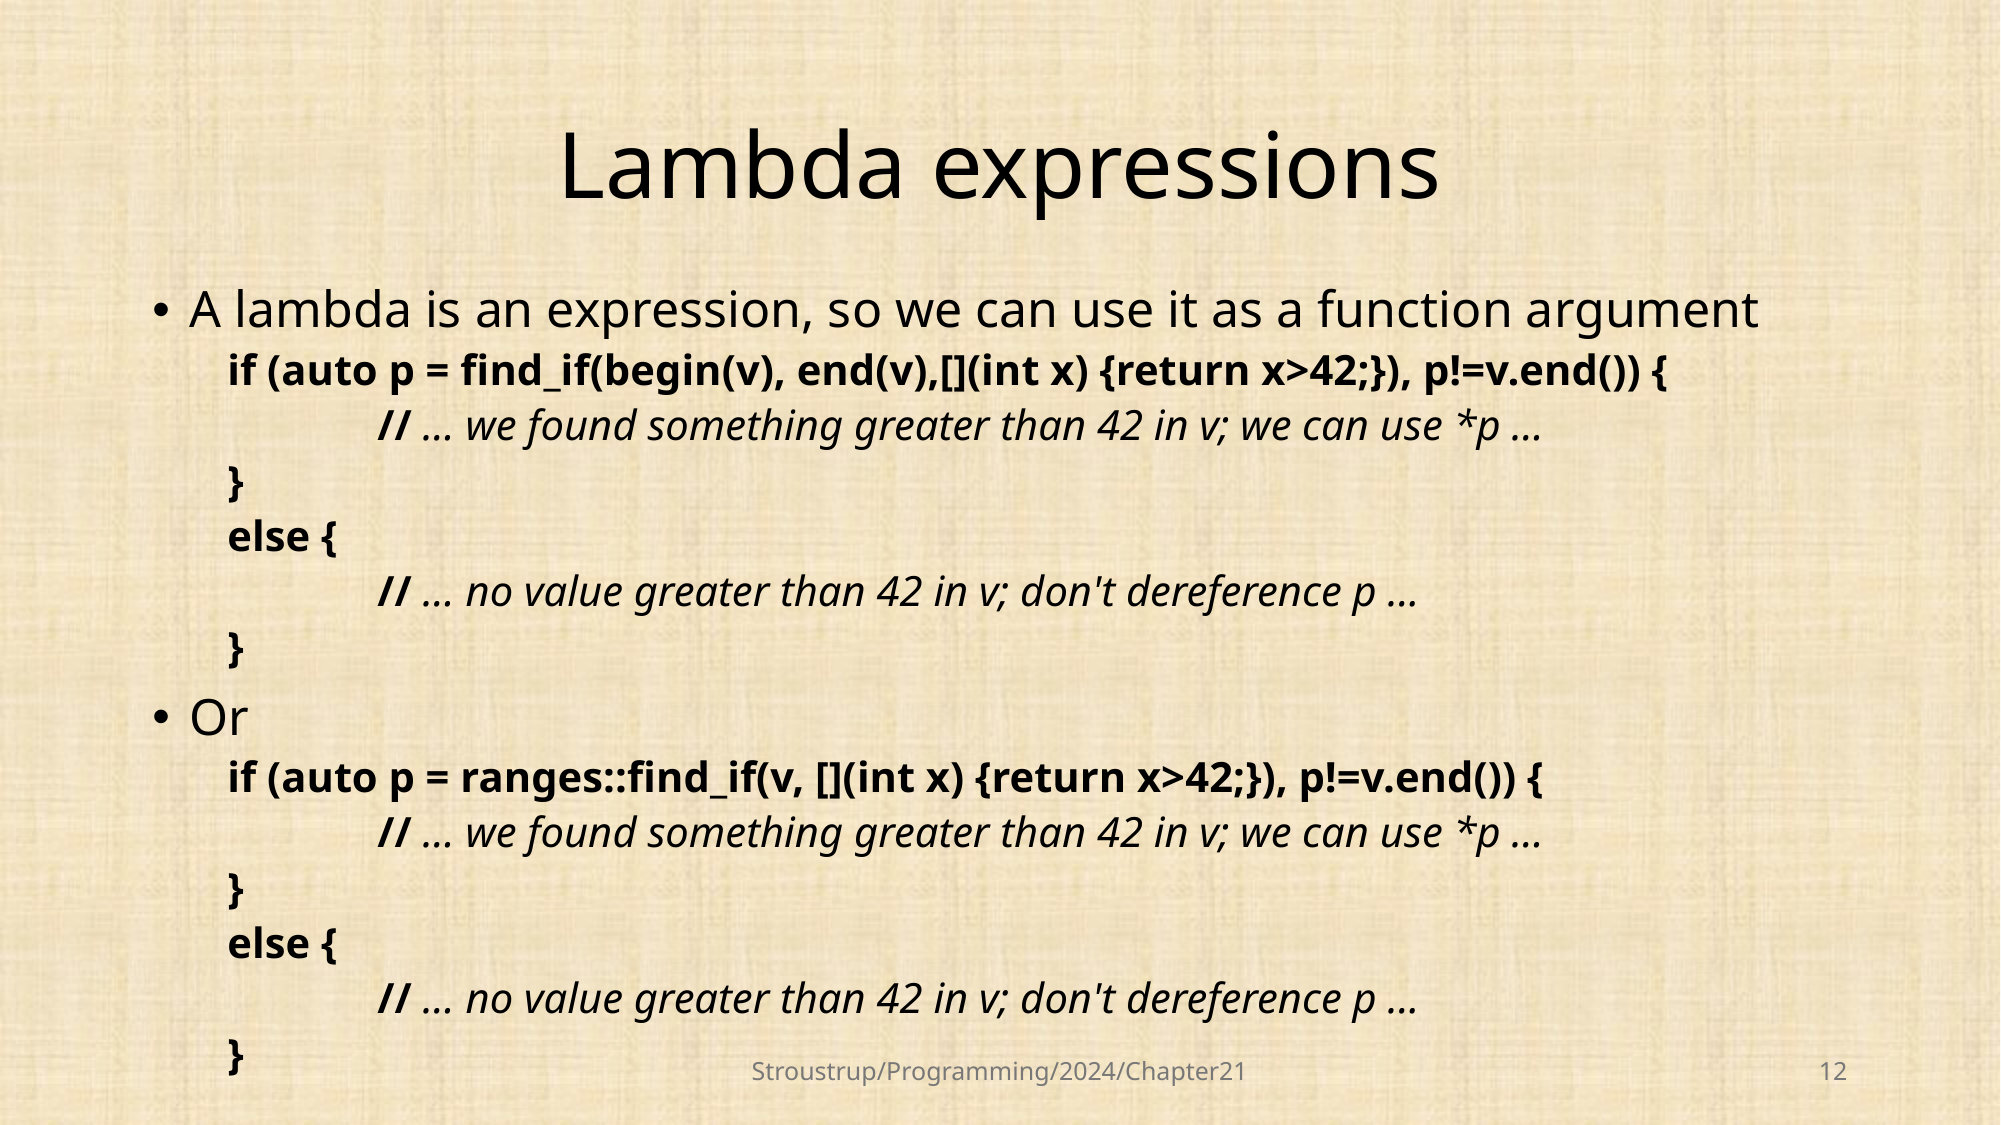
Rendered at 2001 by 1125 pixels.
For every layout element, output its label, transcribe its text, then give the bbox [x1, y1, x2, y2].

picture [0, 0, 2001, 1125]
title Lambda expressions [137, 59, 1863, 277]
list A lambda is an expression, so we can use it as a function argument if (auto p = find_if(begin(v), end(v),[](int x) {return x>42;}), p!=v.end()) { // ... we found something greater than 42 in v; we can use *p ... } else { // ... no value greater than 42 in v; don't dereference p ... } Or if (auto p = ranges::find_if(v, [](int x) {return x>42;}), p!=v.end()) { // ... we found something greater than 42 in v; we can use *p ... } else { // ... no value greater than 42 in v; don't dereference p ... } [137, 277, 1863, 1014]
footer Stroustrup/Programming/2024/Chapter21 [662, 1042, 1338, 1103]
slide_number 12 [1412, 1042, 1863, 1103]
